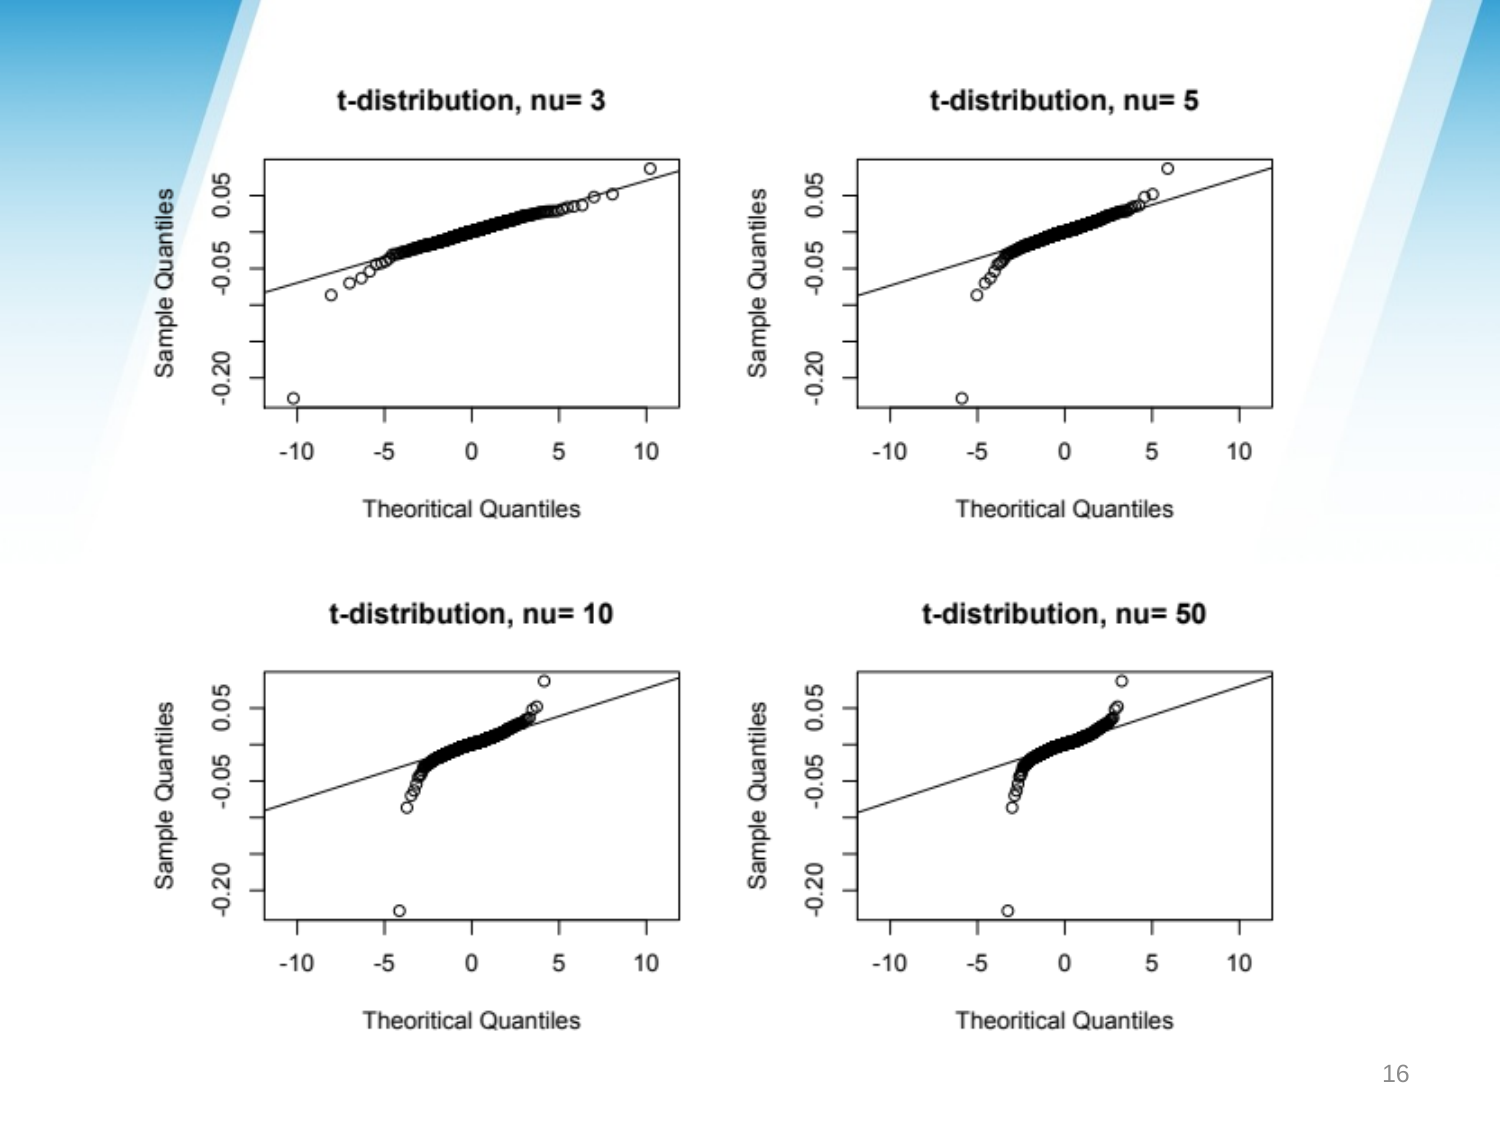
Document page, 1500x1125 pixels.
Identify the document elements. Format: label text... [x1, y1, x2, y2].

picture [0, 0, 1500, 1064]
slide_number 16 [1074, 1042, 1425, 1103]
